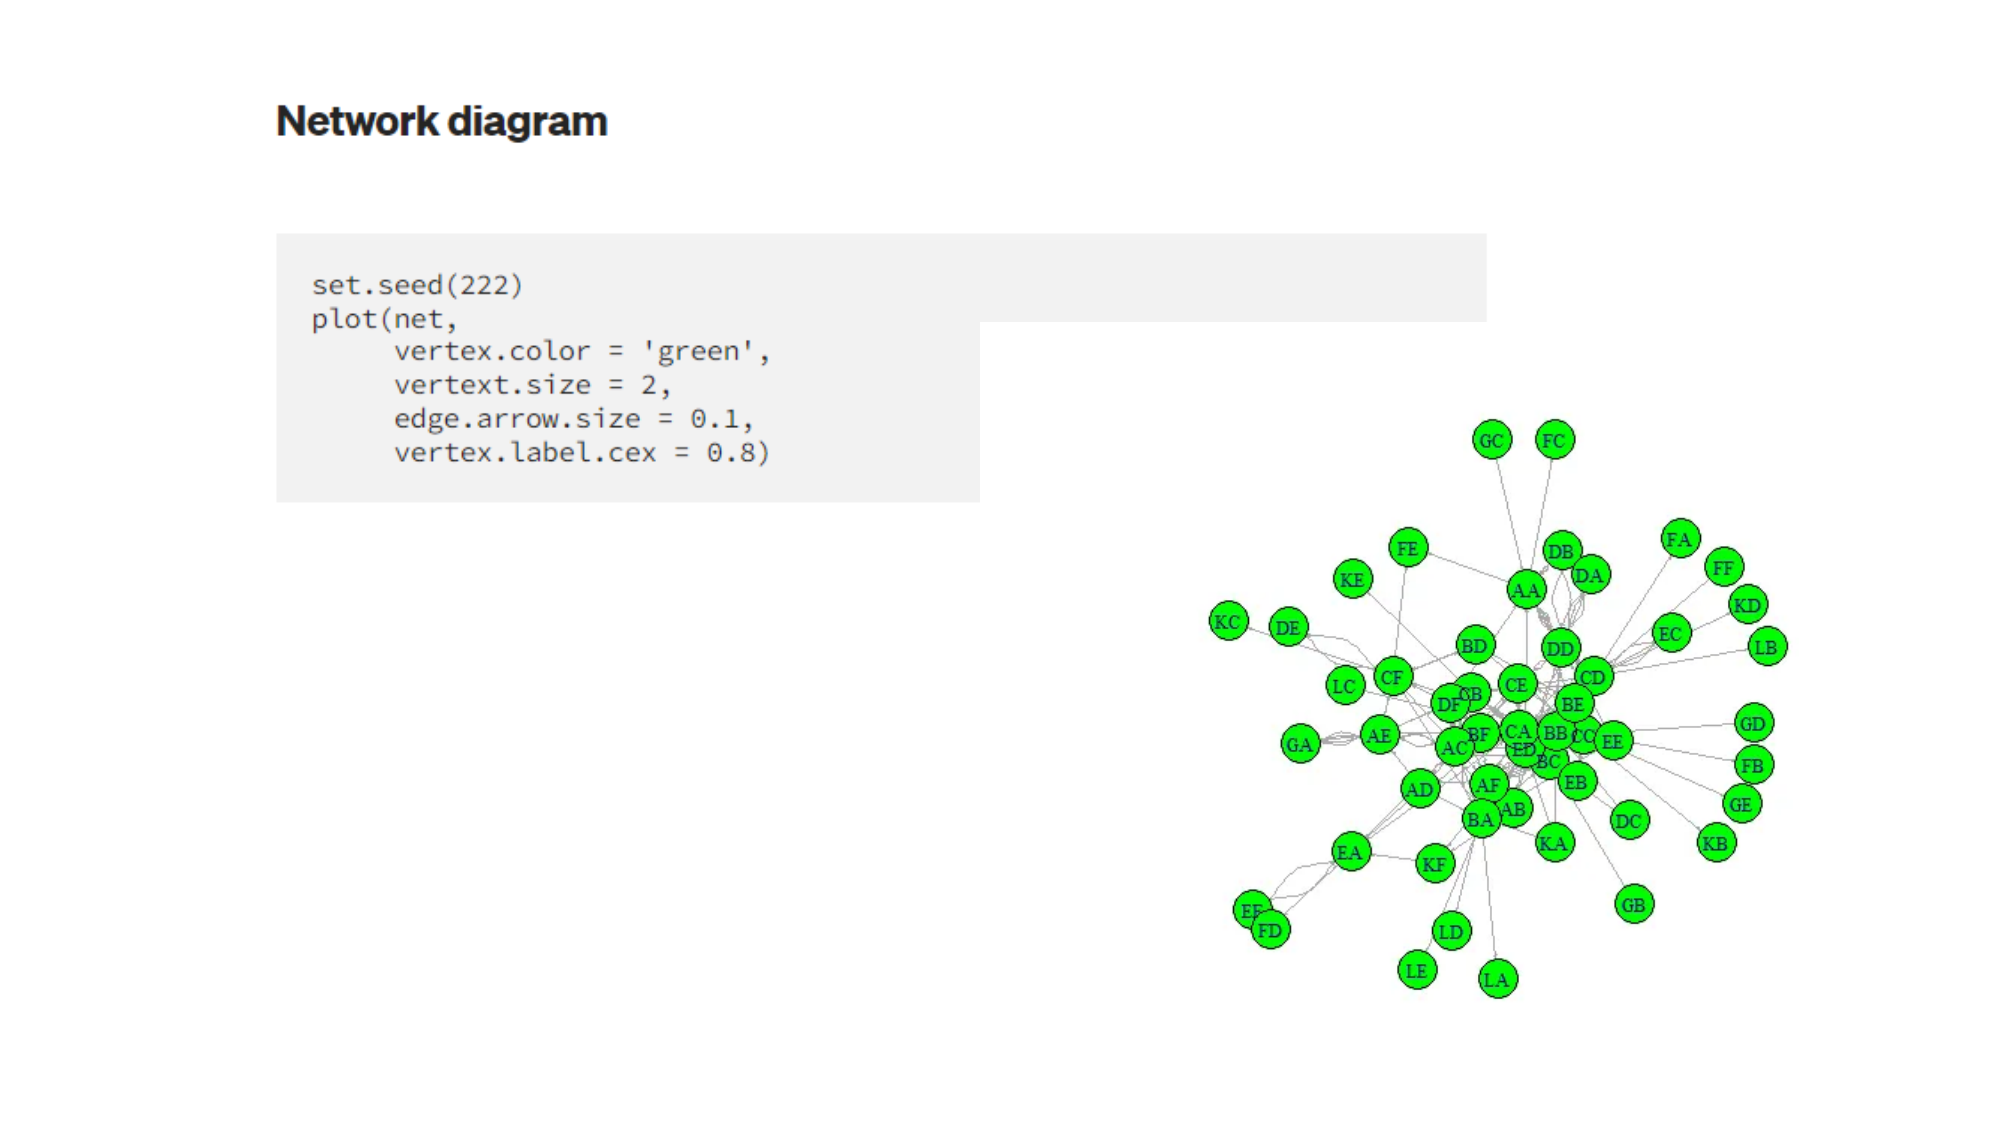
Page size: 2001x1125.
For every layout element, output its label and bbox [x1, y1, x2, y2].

picture [980, 322, 1953, 1044]
list [147, 54, 1601, 647]
